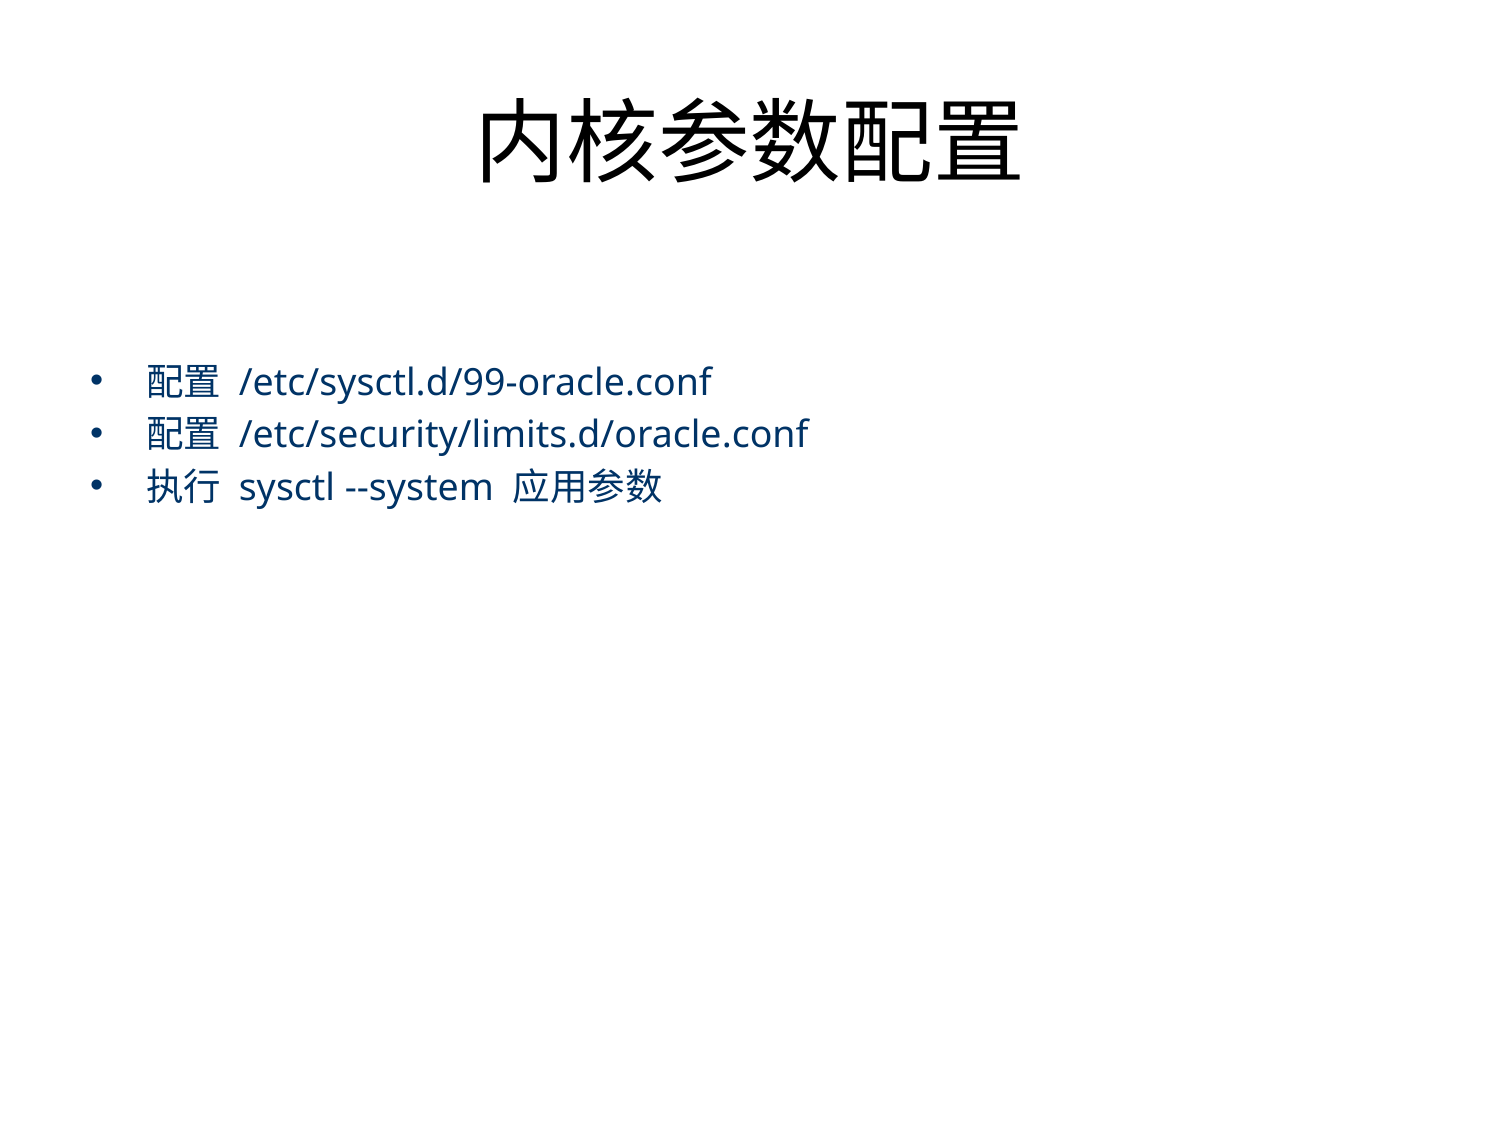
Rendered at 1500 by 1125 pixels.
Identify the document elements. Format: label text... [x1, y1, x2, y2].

title 内核参数配置 [75, 45, 1425, 233]
list 配置 /etc/sysctl.d/99-oracle.conf 配置 /etc/security/limits.d/oracle.conf 执行 sysctl --system 应用参数 [75, 262, 1425, 1005]
